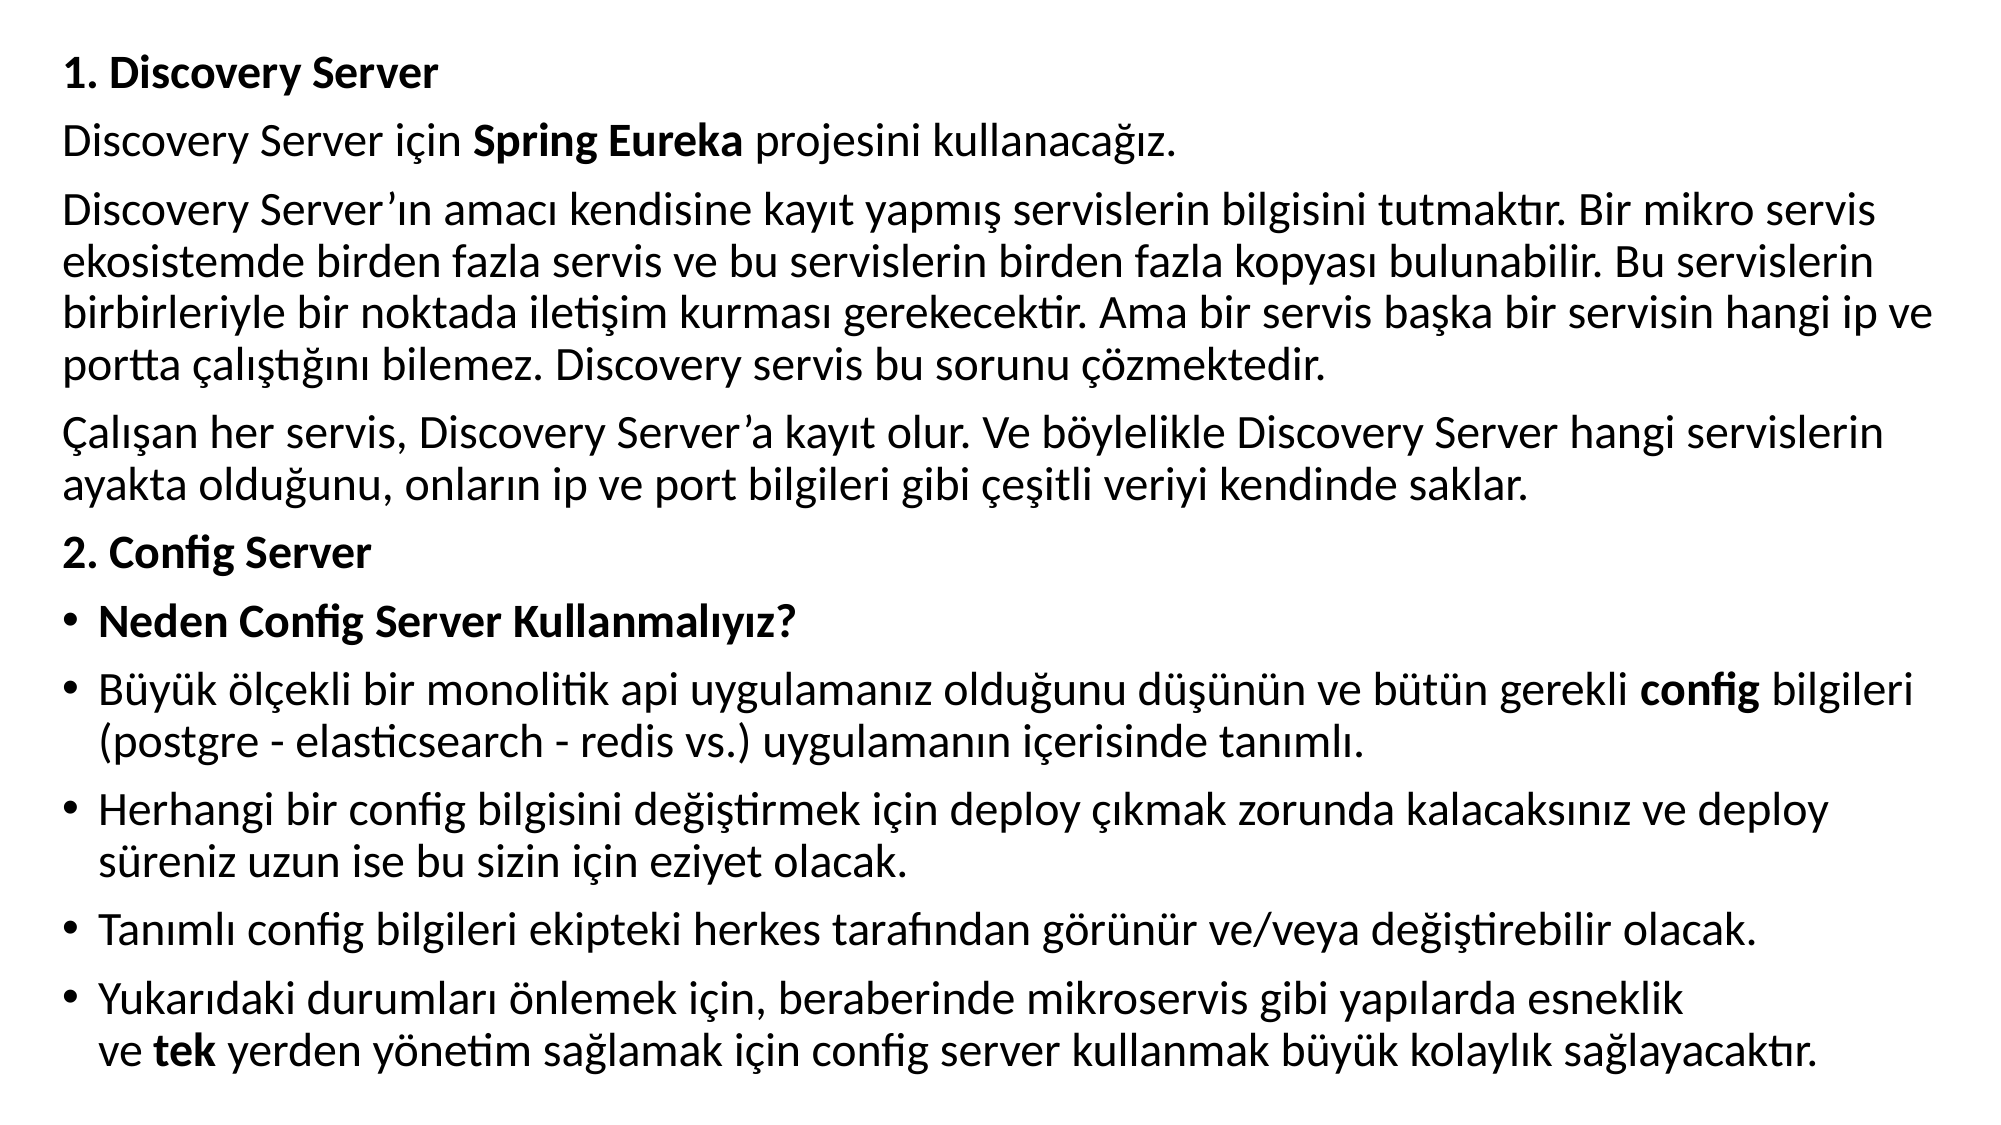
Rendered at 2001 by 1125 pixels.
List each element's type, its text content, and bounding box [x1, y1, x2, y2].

list 1. Discovery Server Discovery Server için Spring Eureka projesini kullanacağız. Discovery Server’ın amacı kendisine kayıt yapmış servislerin bilgisini tutmaktır. Bir mikro servis ekosistemde birden fazla servis ve bu servislerin birden fazla kopyası bulunabilir. Bu servislerin birbirleriyle bir noktada iletişim kurması gerekecektir. Ama bir servis başka bir servisin hangi ip ve portta çalıştığını bilemez. Discovery servis bu sorunu çözmektedir. Çalışan her servis, Discovery Server’a kayıt olur. Ve böylelikle Discovery Server hangi servislerin ayakta olduğunu, onların ip ve port bilgileri gibi çeşitli veriyi kendinde saklar. 2. Config Server Neden Config Server Kullanmalıyız? Büyük ölçekli bir monolitik api uygulamanız olduğunu düşünün ve bütün gerekli config bilgileri (postgre - elasticsearch - redis vs.) uygulamanın içerisinde tanımlı. Herhangi bir config bilgisini değiştirmek için deploy çıkmak zorunda kalacaksınız ve deploy süreniz uzun ise bu sizin için eziyet olacak. Tanımlı config bilgileri ekipteki herkes tarafından görünür ve/veya değiştirebilir olacak. Yukarıdaki durumları önlemek için, beraberinde mikroservis gibi yapılarda esneklik ve tek yerden yönetim sağlamak için config server kullanmak büyük kolaylık sağlayacaktır. [47, 39, 1952, 1099]
